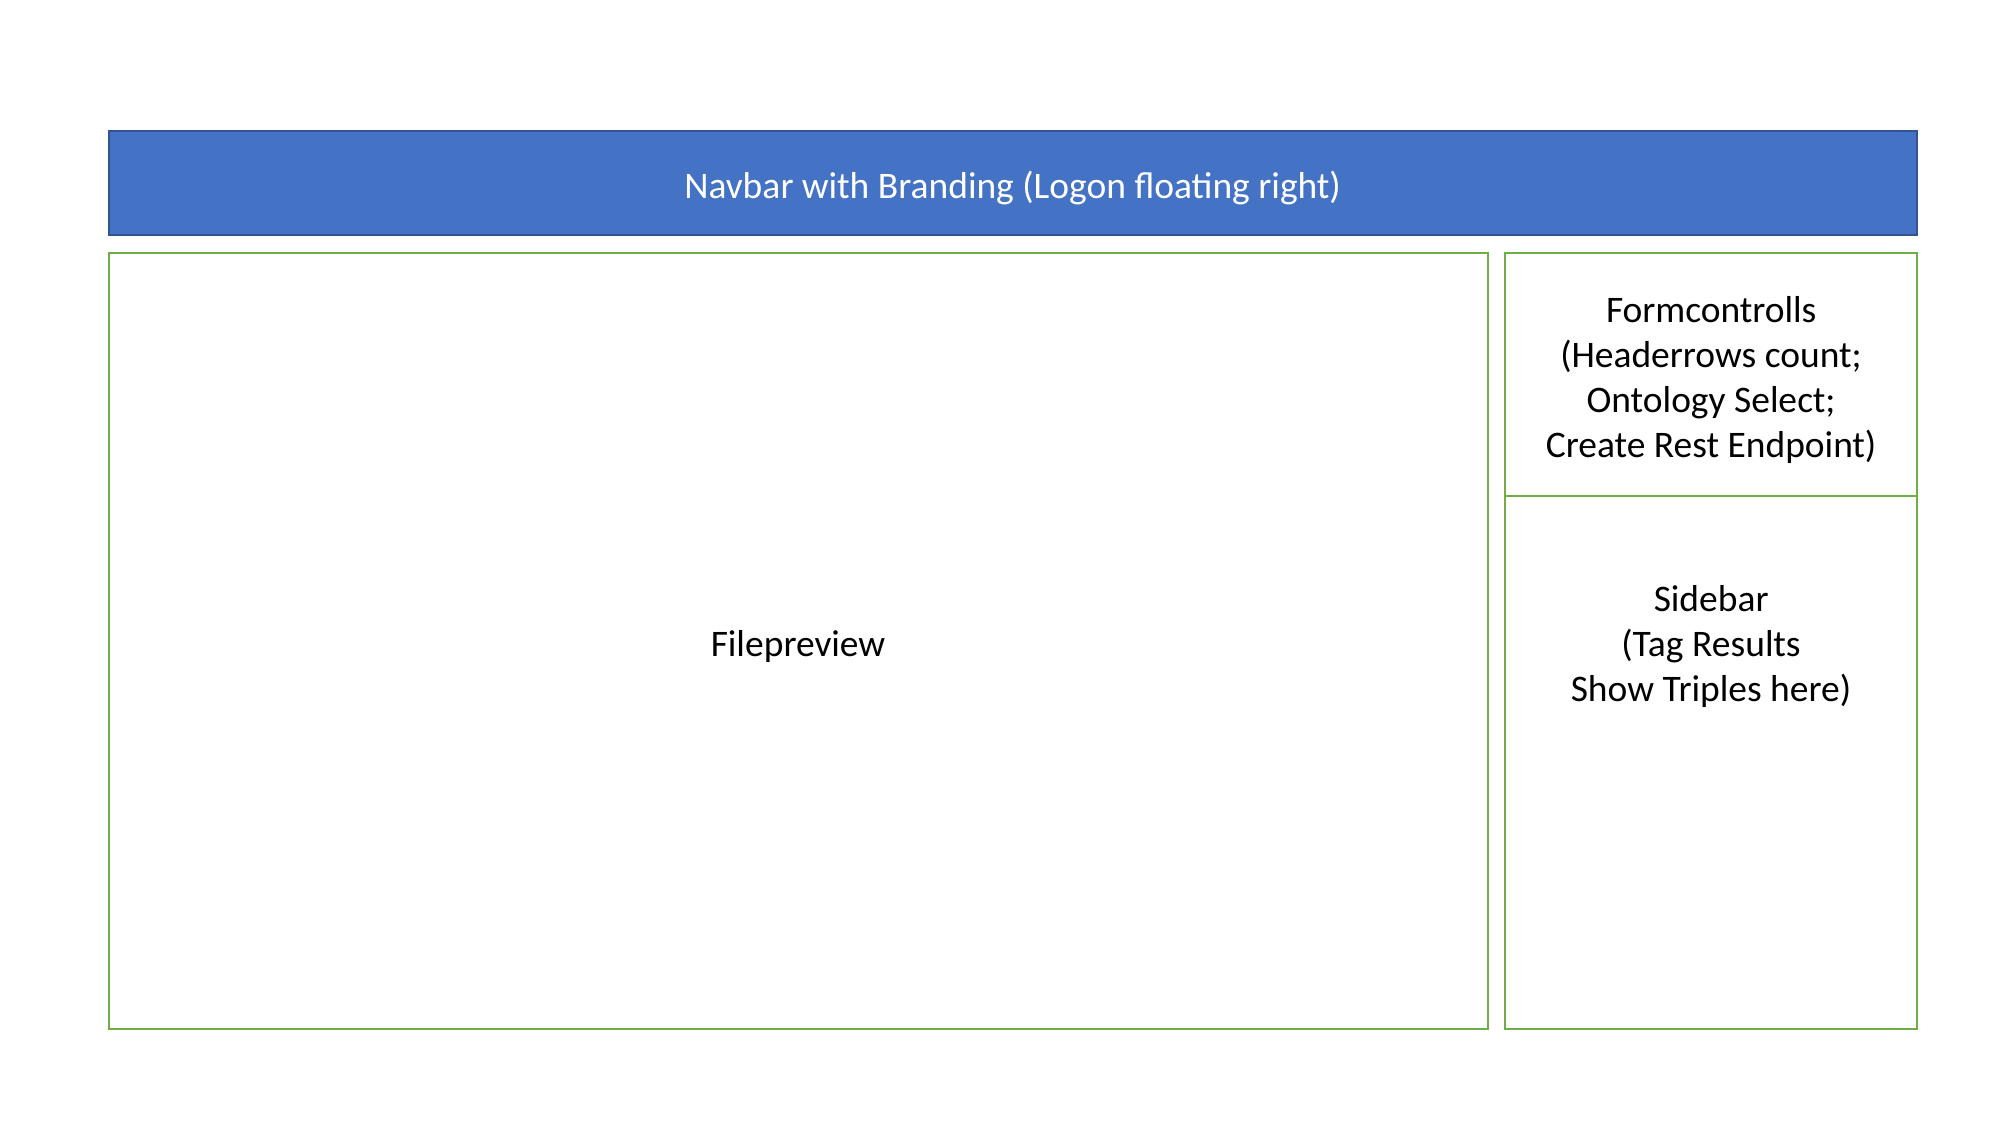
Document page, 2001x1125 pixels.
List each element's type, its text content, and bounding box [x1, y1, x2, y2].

text_box Sidebar (Tag Results Show Triples here) [1504, 497, 1918, 1030]
text_box Formcontrolls (Headerrows count; Ontology Select; Create Rest Endpoint) [1504, 252, 1918, 497]
text_box Navbar with Branding (Logon floating right) [108, 130, 1918, 236]
text_box Filepreview [108, 252, 1489, 1030]
